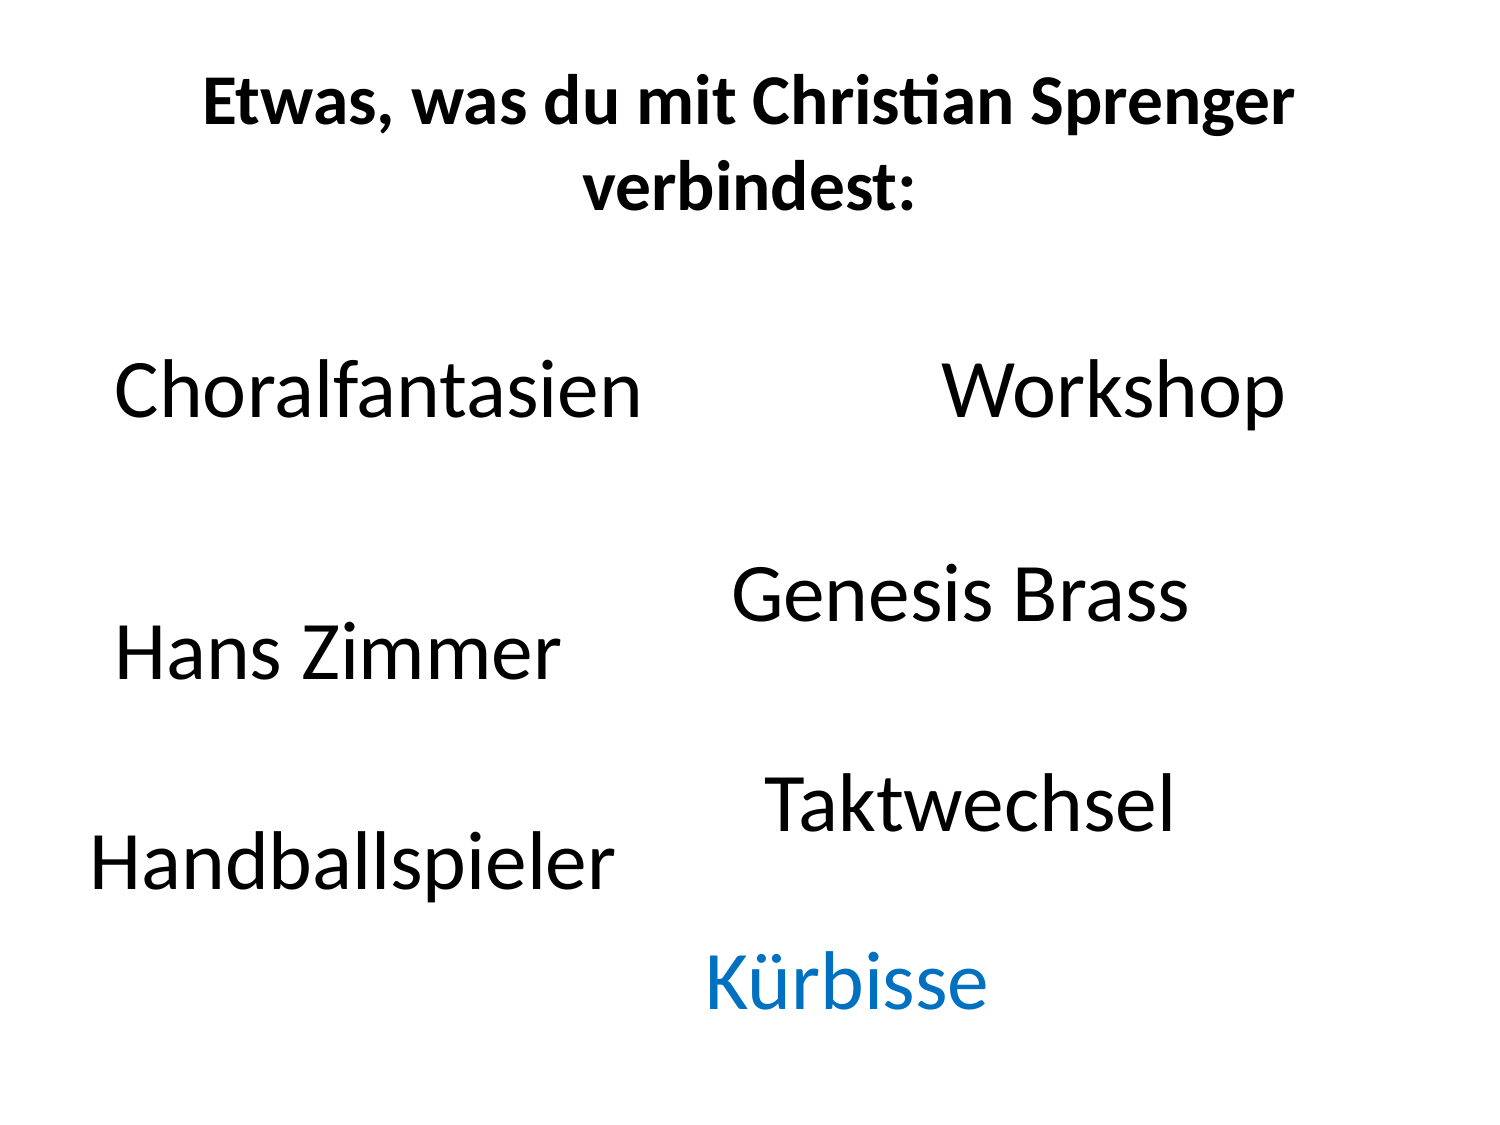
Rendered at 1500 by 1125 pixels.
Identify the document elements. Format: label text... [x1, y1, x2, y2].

text_box Workshop [927, 326, 1500, 441]
text_box Genesis Brass [716, 530, 1333, 646]
text_box Kürbisse [690, 918, 1307, 1034]
text_box Taktwechsel [749, 740, 1425, 856]
title Etwas, was du mit Christian Sprenger verbindest: [75, 45, 1425, 233]
text_box Choralfantasien [100, 326, 717, 441]
text_box Hans Zimmer [99, 588, 716, 704]
text_box Handballspieler [74, 798, 691, 914]
